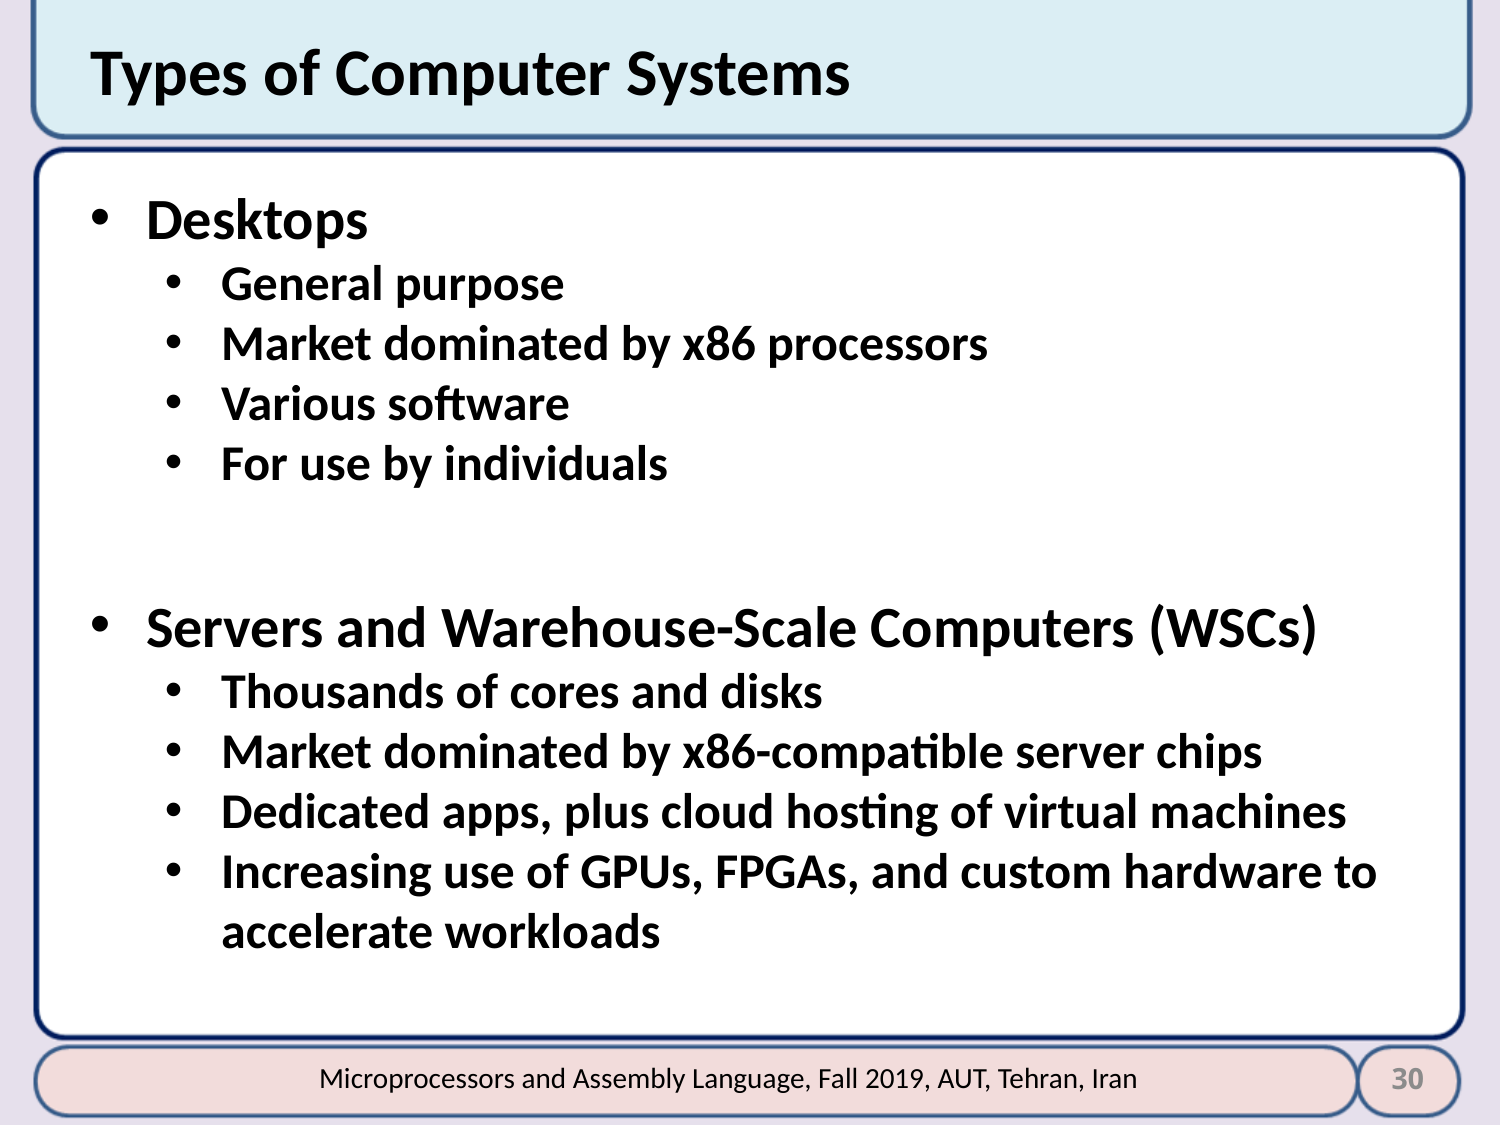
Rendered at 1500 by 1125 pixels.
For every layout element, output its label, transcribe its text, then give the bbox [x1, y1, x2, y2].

text_box Microprocessors and Assembly Language, Fall 2019, AUT, Tehran, Iran [162, 1051, 1288, 1102]
picture [0, 0, 1500, 1125]
title Types of Computer Systems [75, 0, 1425, 138]
text_box Desktops General purpose Market dominated by x86 processors Various software For use by individuals Servers and Warehouse-Scale Computers (WSCs) Thousands of cores and disks Market dominated by x86-compatible server chips Dedicated apps, plus cloud hosting of virtual machines Increasing use of GPUs, FPGAs, and custom hardware to accelerate workloads [74, 187, 1433, 1017]
slide_number 30 [1363, 1049, 1453, 1110]
